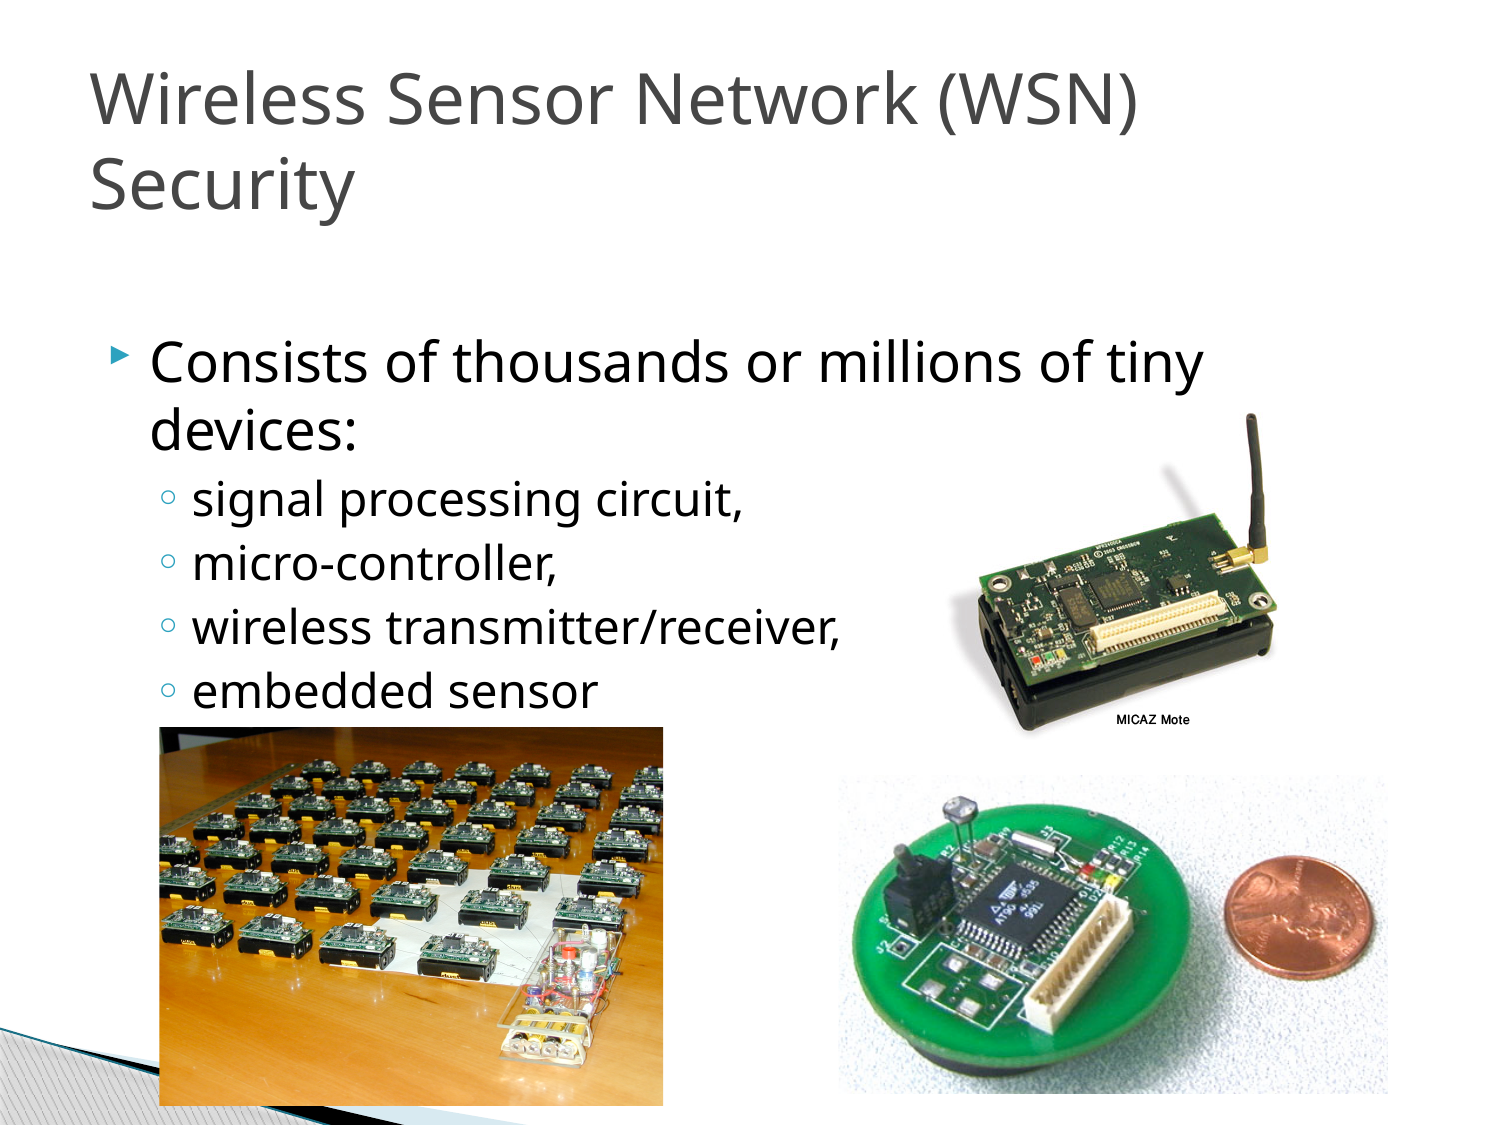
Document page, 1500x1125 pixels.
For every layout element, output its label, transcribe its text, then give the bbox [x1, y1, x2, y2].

list Consists of thousands or millions of tiny devices: signal processing circuit, micro-controller, wireless transmitter/receiver, embedded sensor [75, 243, 1425, 1035]
title Wireless Sensor Network (WSN) Security [75, 45, 1425, 232]
picture [159, 727, 664, 1107]
picture [918, 404, 1318, 759]
picture [838, 774, 1389, 1095]
